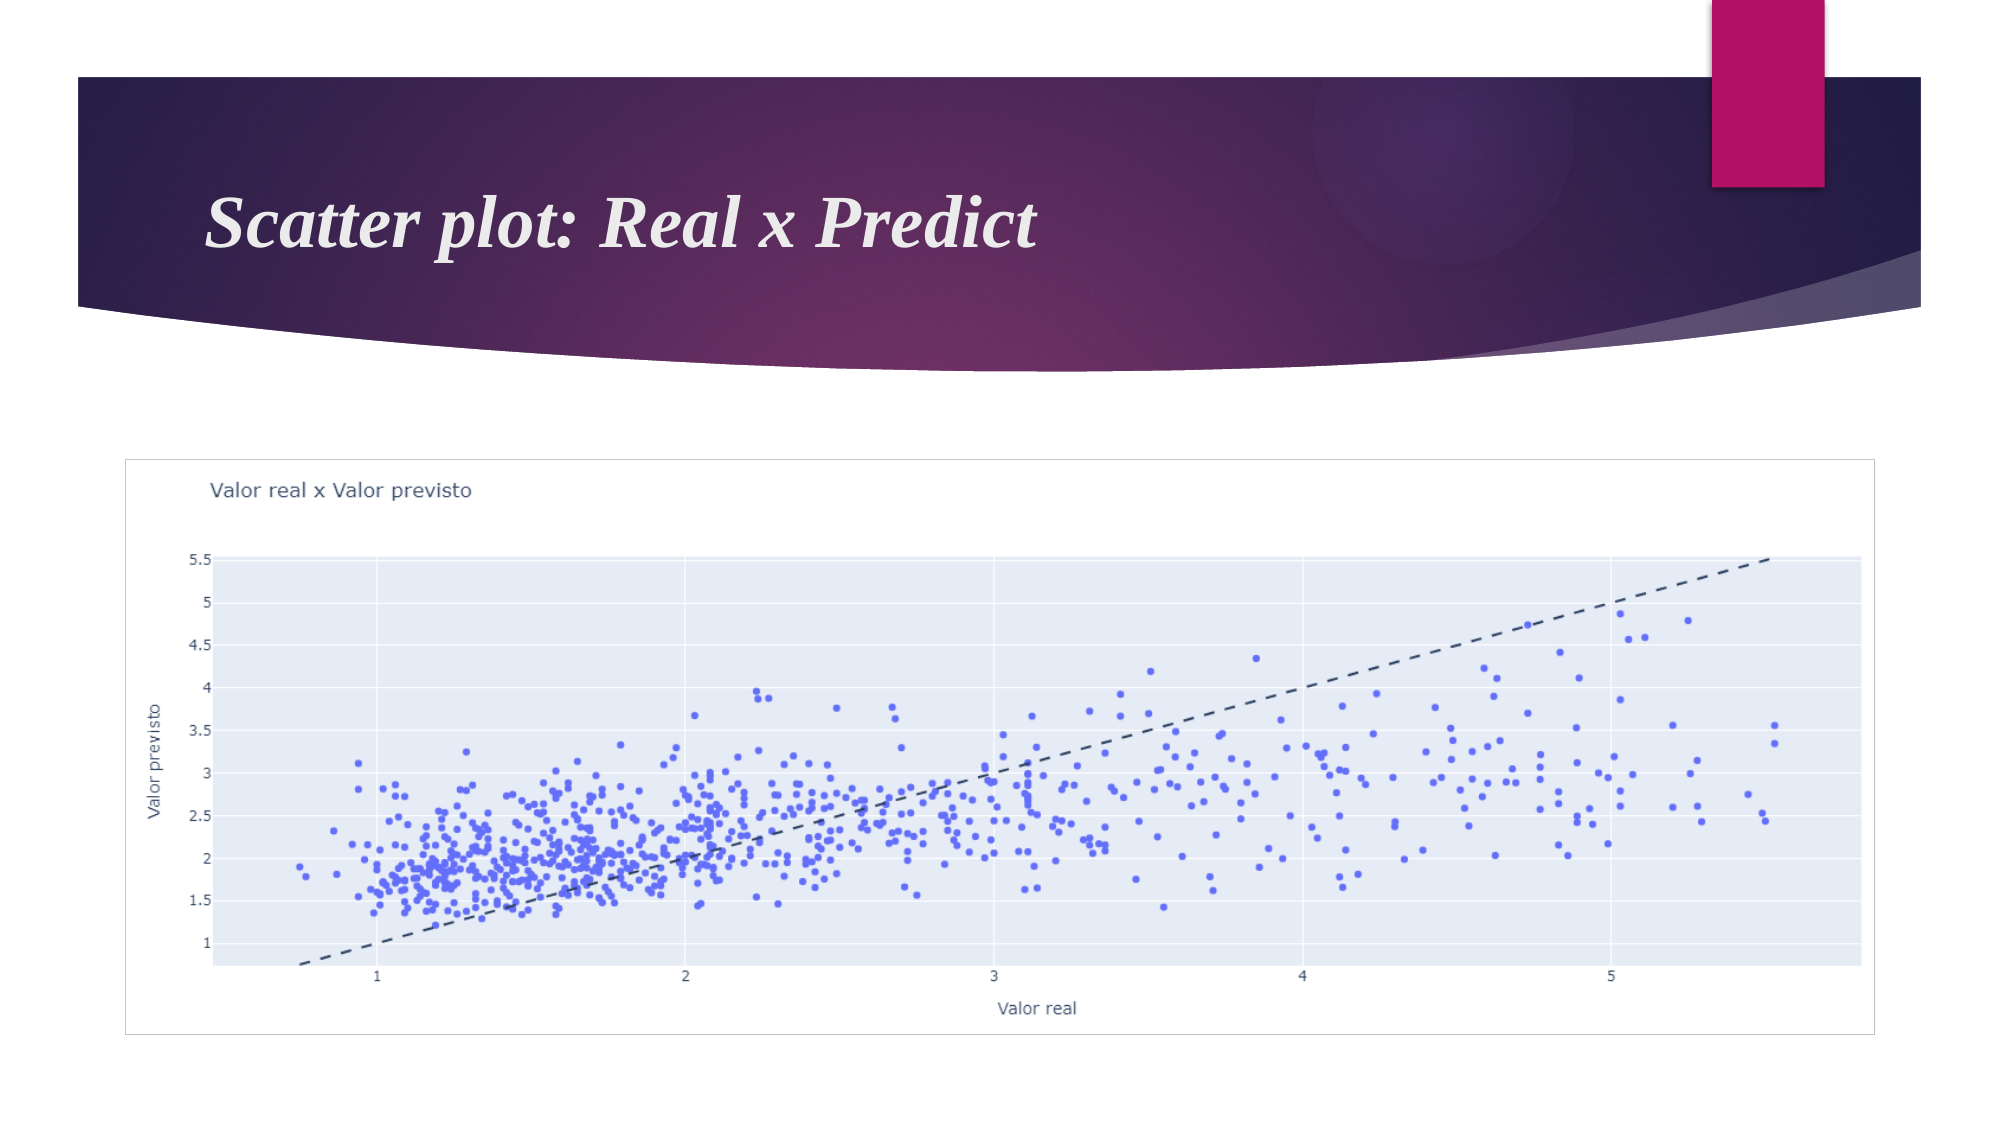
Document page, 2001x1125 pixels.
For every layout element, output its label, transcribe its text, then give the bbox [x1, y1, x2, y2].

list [123, 457, 1877, 1037]
title Scatter plot: Real x Predict [189, 159, 1627, 276]
